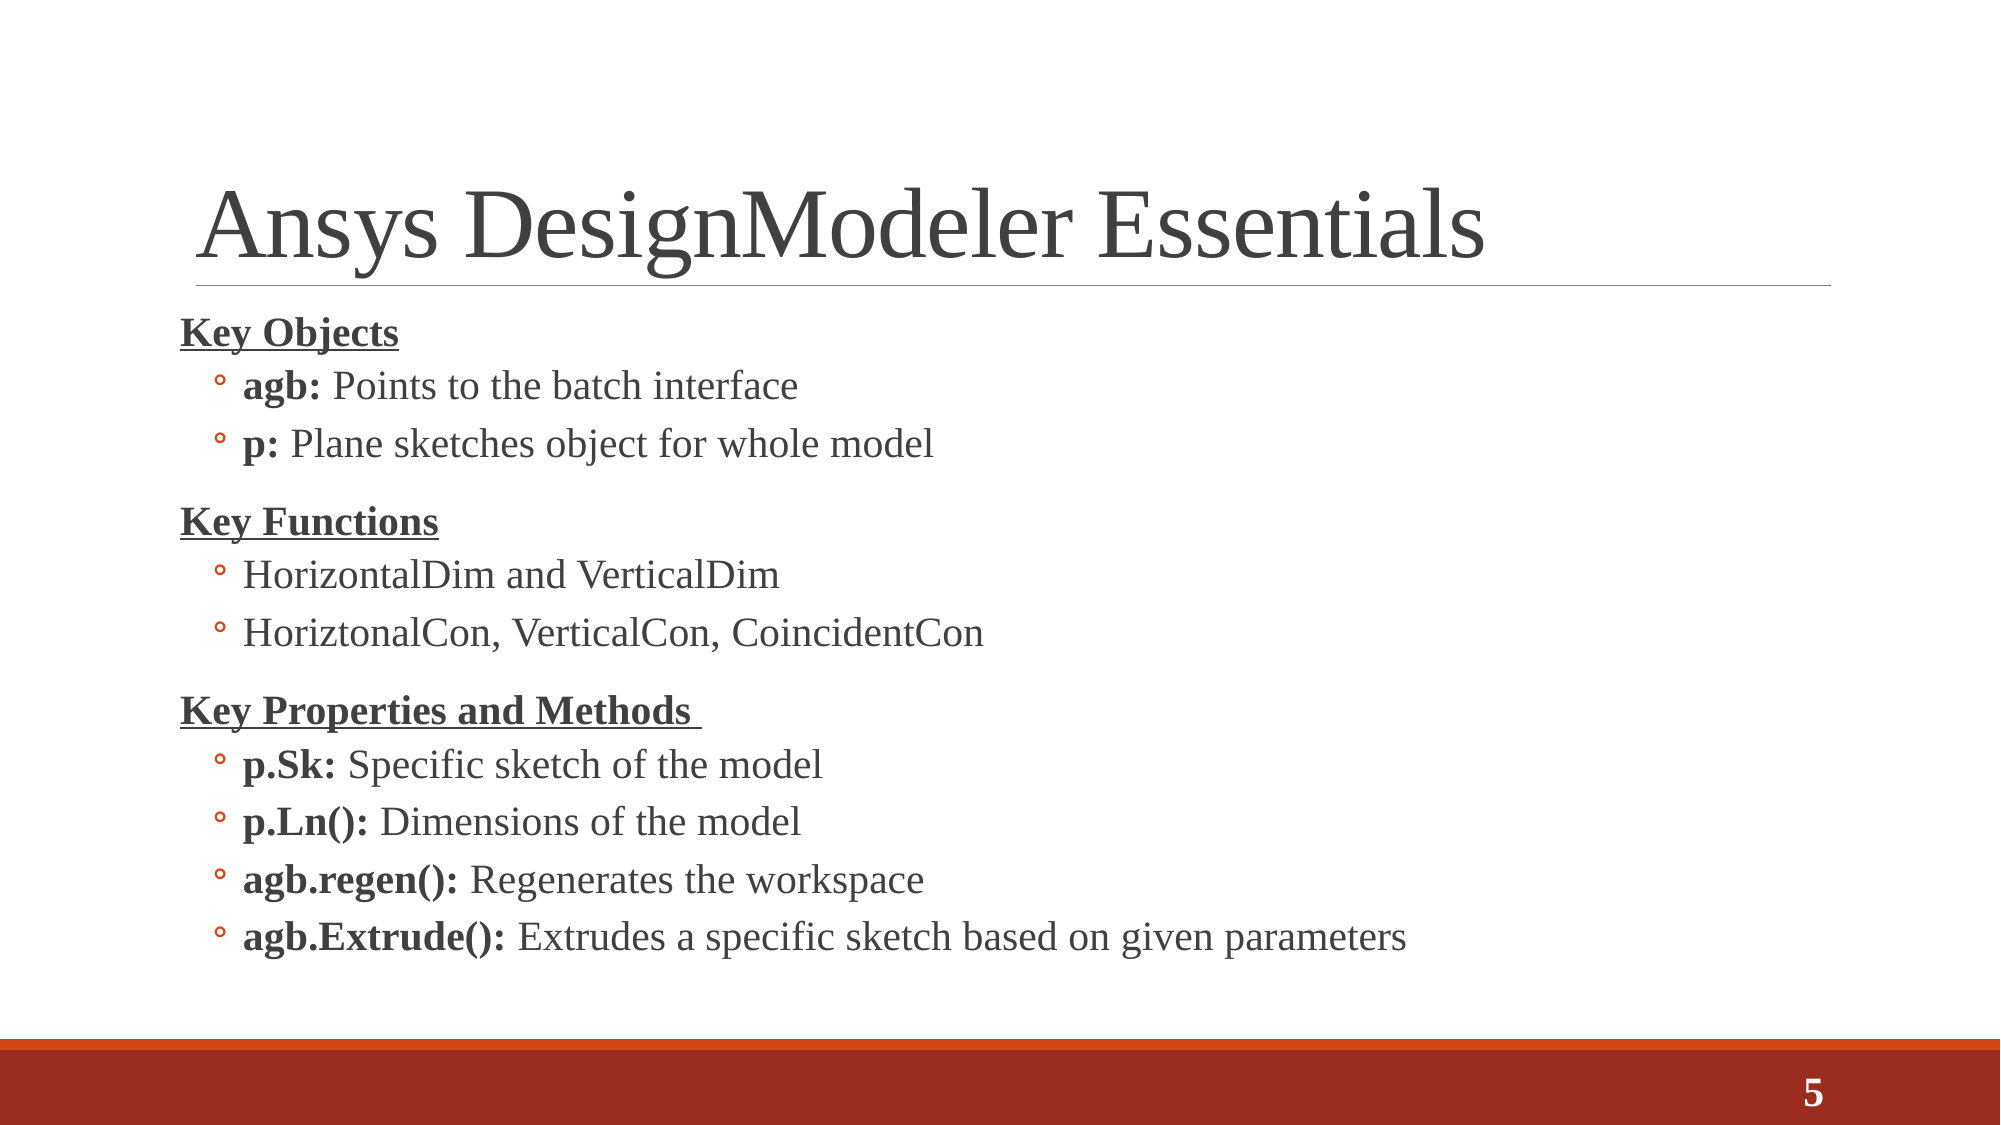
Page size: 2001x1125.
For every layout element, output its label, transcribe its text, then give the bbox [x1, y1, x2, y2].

list Key Objects agb: Points to the batch interface p: Plane sketches object for whole model Key Functions HorizontalDim and VerticalDim HoriztonalCon, VerticalCon, CoincidentCon Key Properties and Methods p.Sk: Specific sketch of the model p.Ln(): Dimensions of the model agb.regen(): Regenerates the workspace agb.Extrude(): Extrudes a specific sketch based on given parameters [180, 302, 1830, 1035]
title Ansys DesignModeler Essentials [180, 47, 1830, 285]
slide_number 5 [1624, 1059, 1840, 1120]
